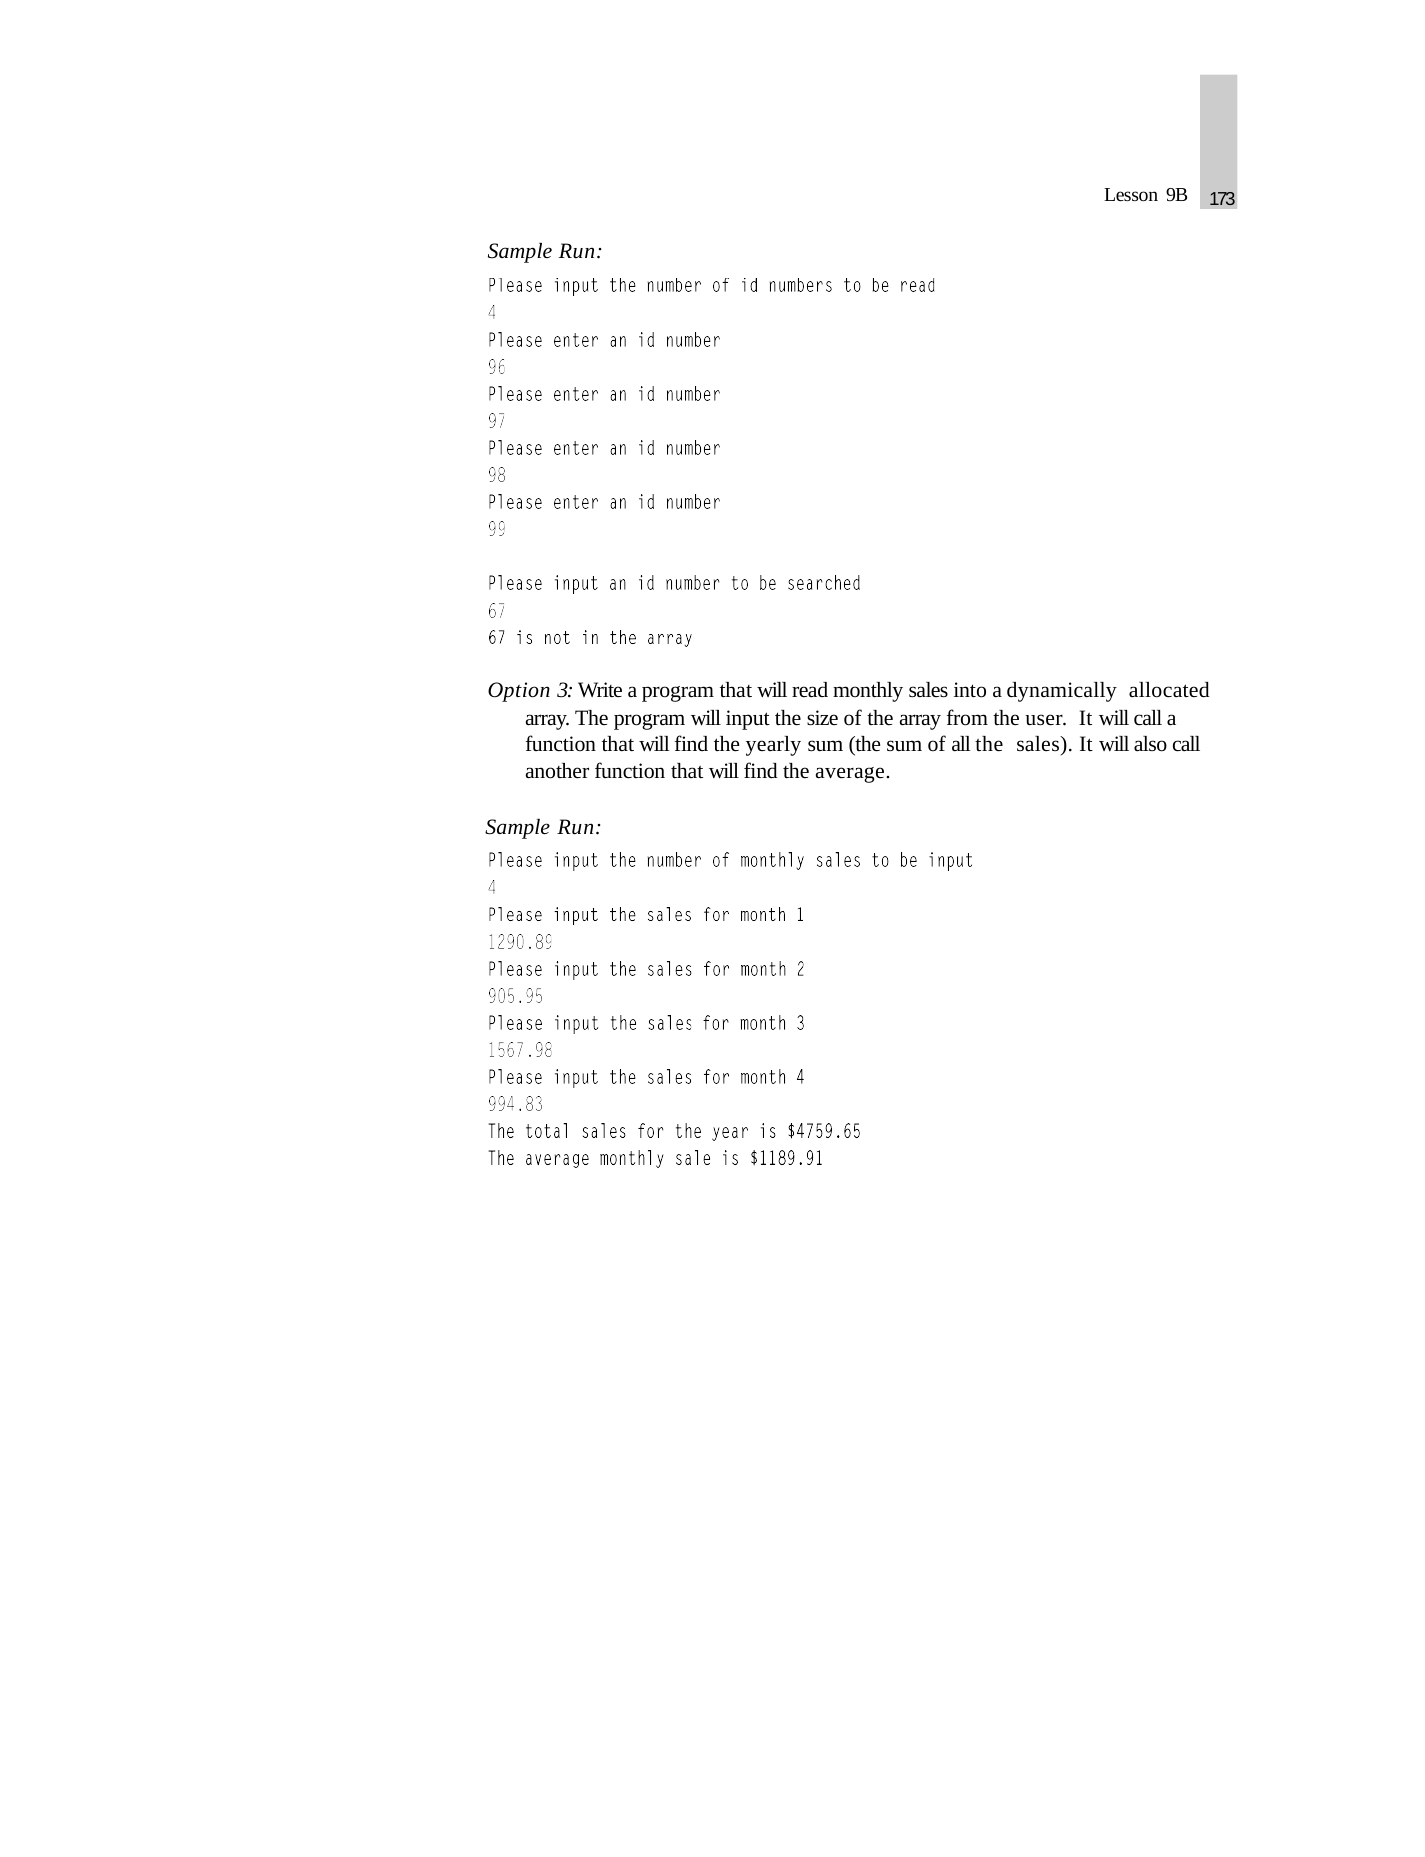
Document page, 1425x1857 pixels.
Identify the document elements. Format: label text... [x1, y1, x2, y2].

text_box [489, 1096, 542, 1111]
text_box [489, 575, 860, 594]
text_box 173 [1200, 74, 1238, 209]
text_box [489, 359, 505, 374]
text_box [703, 1015, 804, 1030]
text_box [489, 332, 720, 347]
text_box [489, 467, 505, 482]
text_box [489, 603, 505, 618]
text_box [489, 386, 720, 401]
text_box [488, 1150, 822, 1168]
text_box [489, 988, 542, 1003]
text_box [489, 934, 552, 949]
text_box [489, 1042, 552, 1057]
text_box [489, 413, 505, 428]
text_box [489, 494, 720, 509]
text_box [488, 1123, 860, 1141]
text_box Sample Run: [485, 234, 609, 264]
text_box [488, 880, 496, 894]
text_box [489, 961, 804, 980]
text_box [489, 440, 720, 455]
text_box [488, 305, 496, 320]
text_box [489, 1015, 692, 1034]
text_box [489, 852, 973, 871]
text_box [489, 630, 505, 645]
text_box [489, 278, 935, 296]
text_box [489, 521, 505, 536]
text_box [489, 1069, 804, 1088]
text_box Option 3: Write a program that will read monthly sales into a dynamically allocated array. The program will input the size of the array from the user. It will call a function that will find the yearly sum (the sum of all the sales). It will also call another function that will find the average. Sample Run: [485, 673, 1228, 839]
text_box [517, 630, 692, 647]
text_box Lesson 9B [1102, 179, 1191, 206]
text_box [489, 907, 803, 925]
